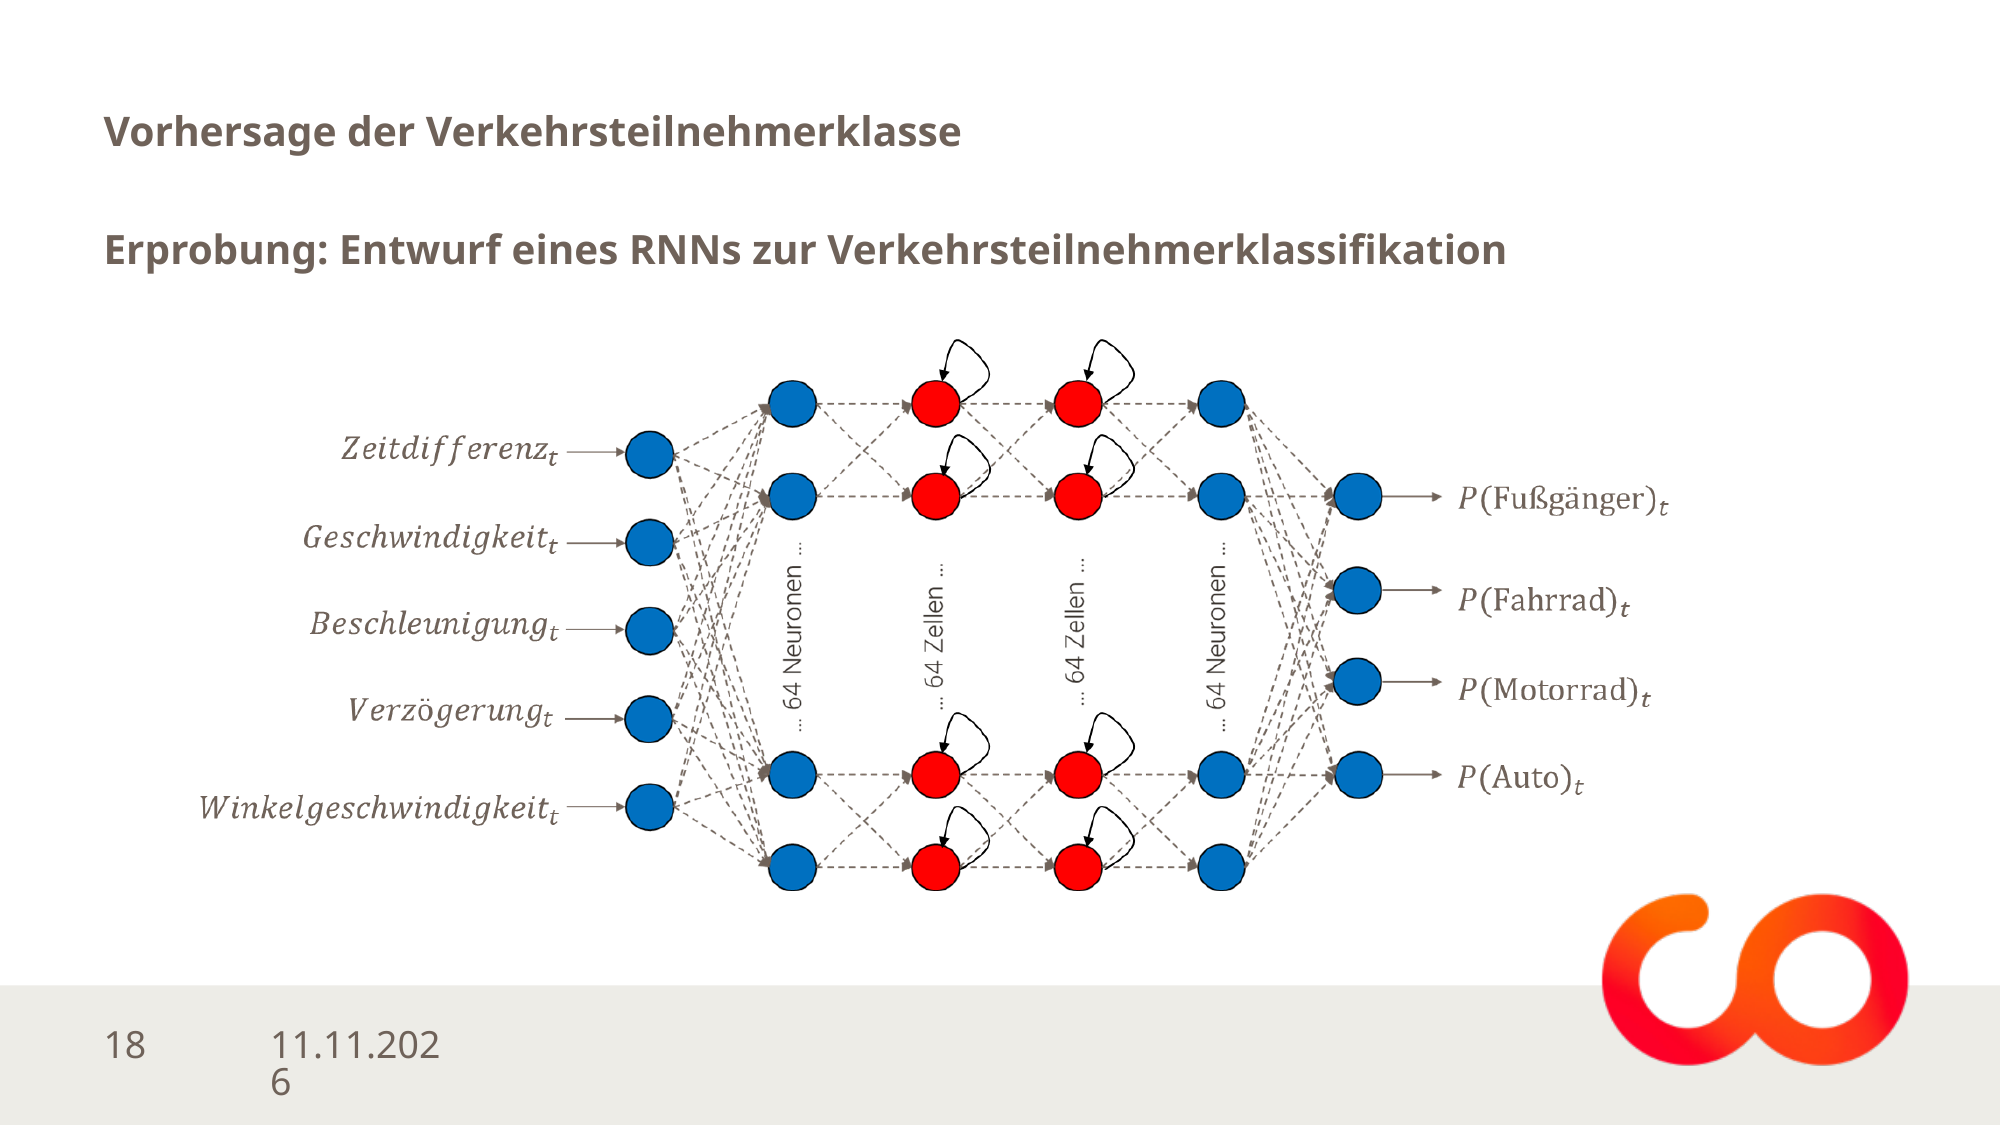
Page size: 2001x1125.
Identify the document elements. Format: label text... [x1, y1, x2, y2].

picture [182, 339, 1676, 891]
list Erprobung: Entwurf eines RNNs zur Verkehrsteilnehmerklassifikation [88, 221, 1920, 281]
title Vorhersage der Verkehrsteilnehmerklasse [88, 103, 1920, 163]
picture [1601, 892, 1911, 1069]
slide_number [255, 1027, 476, 1065]
